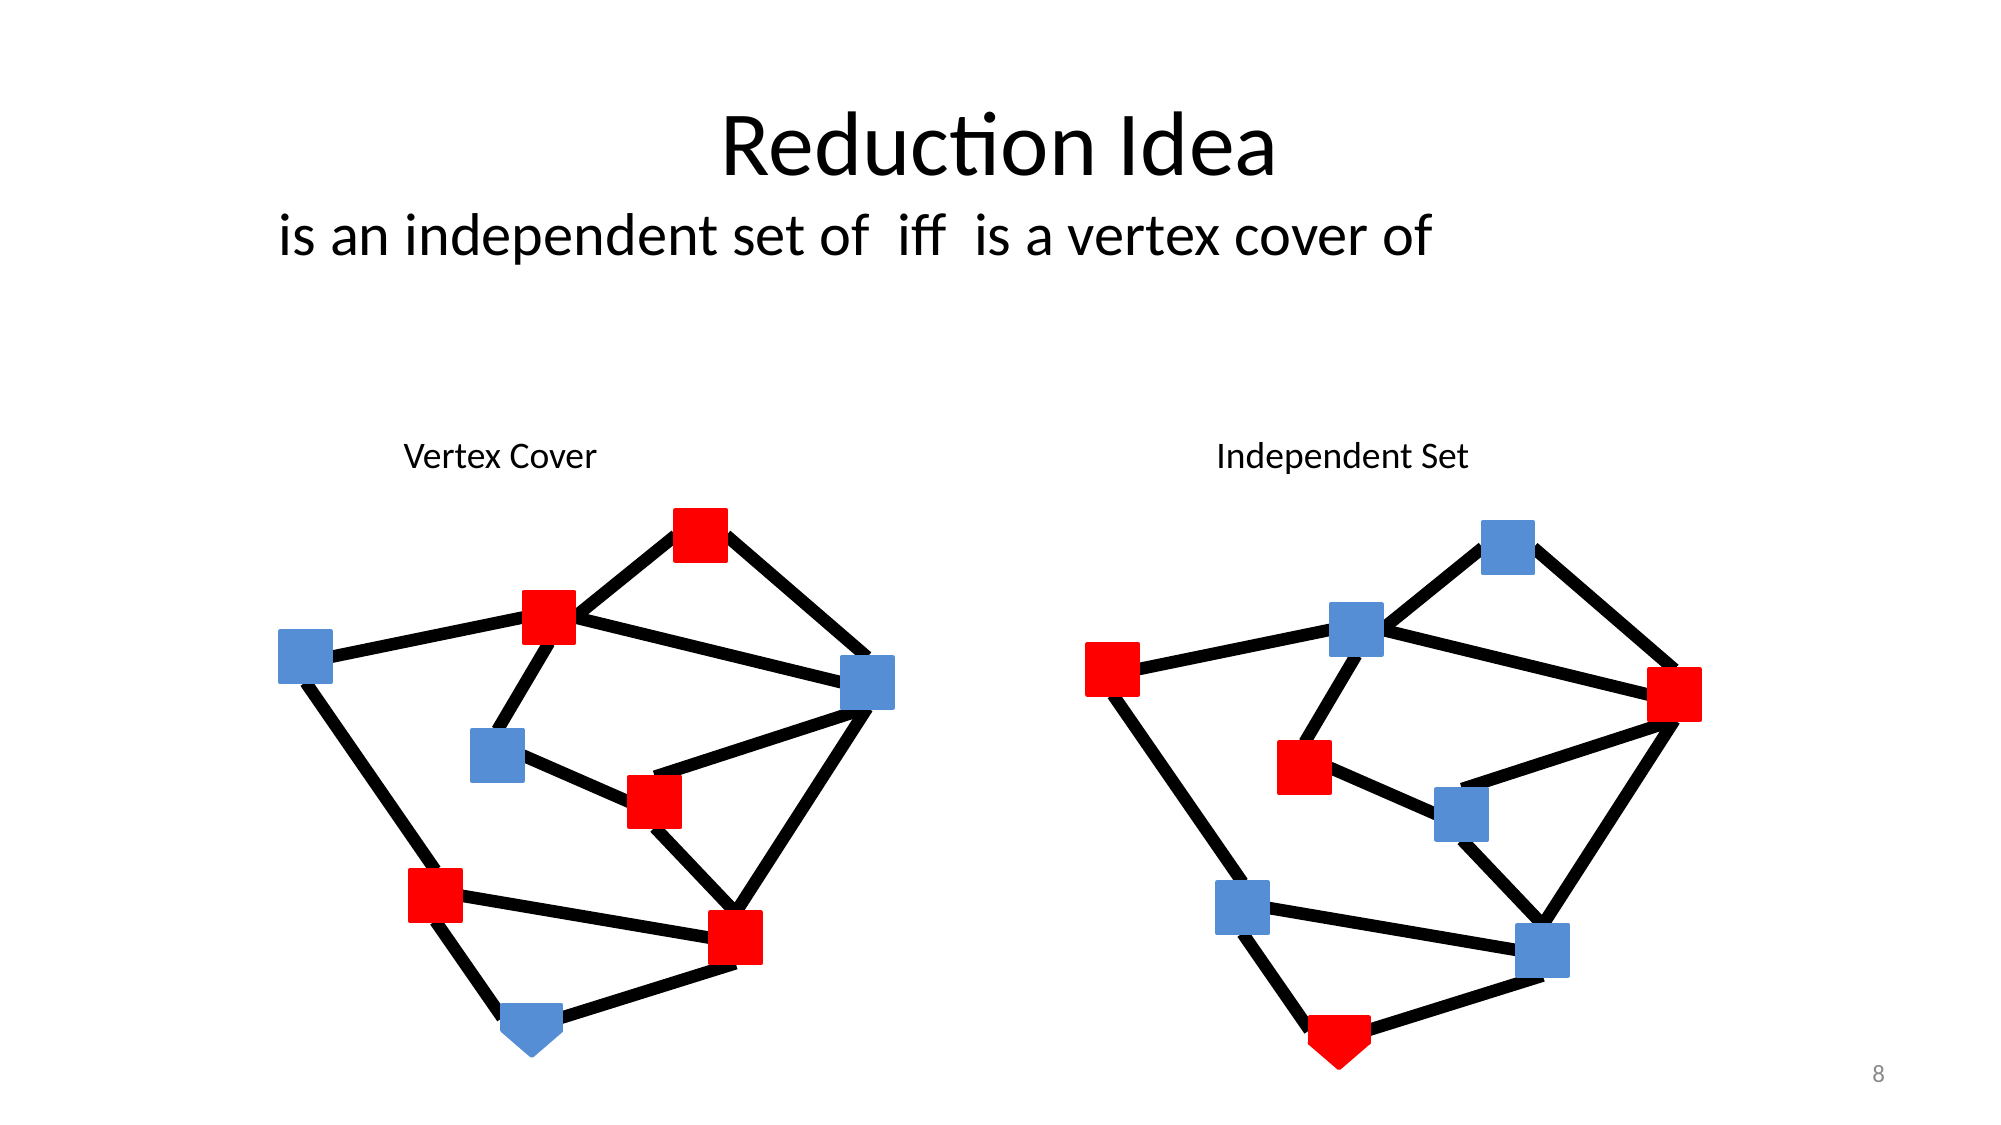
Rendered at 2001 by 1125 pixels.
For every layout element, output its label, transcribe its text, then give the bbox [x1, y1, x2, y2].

text_box Vertex Cover [388, 424, 613, 484]
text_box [1087, 522, 1701, 1069]
title Reduction Idea [99, 45, 1900, 233]
slide_number 8 [1433, 1042, 1900, 1103]
text_box Independent Set [1201, 424, 1485, 484]
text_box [279, 509, 893, 1056]
